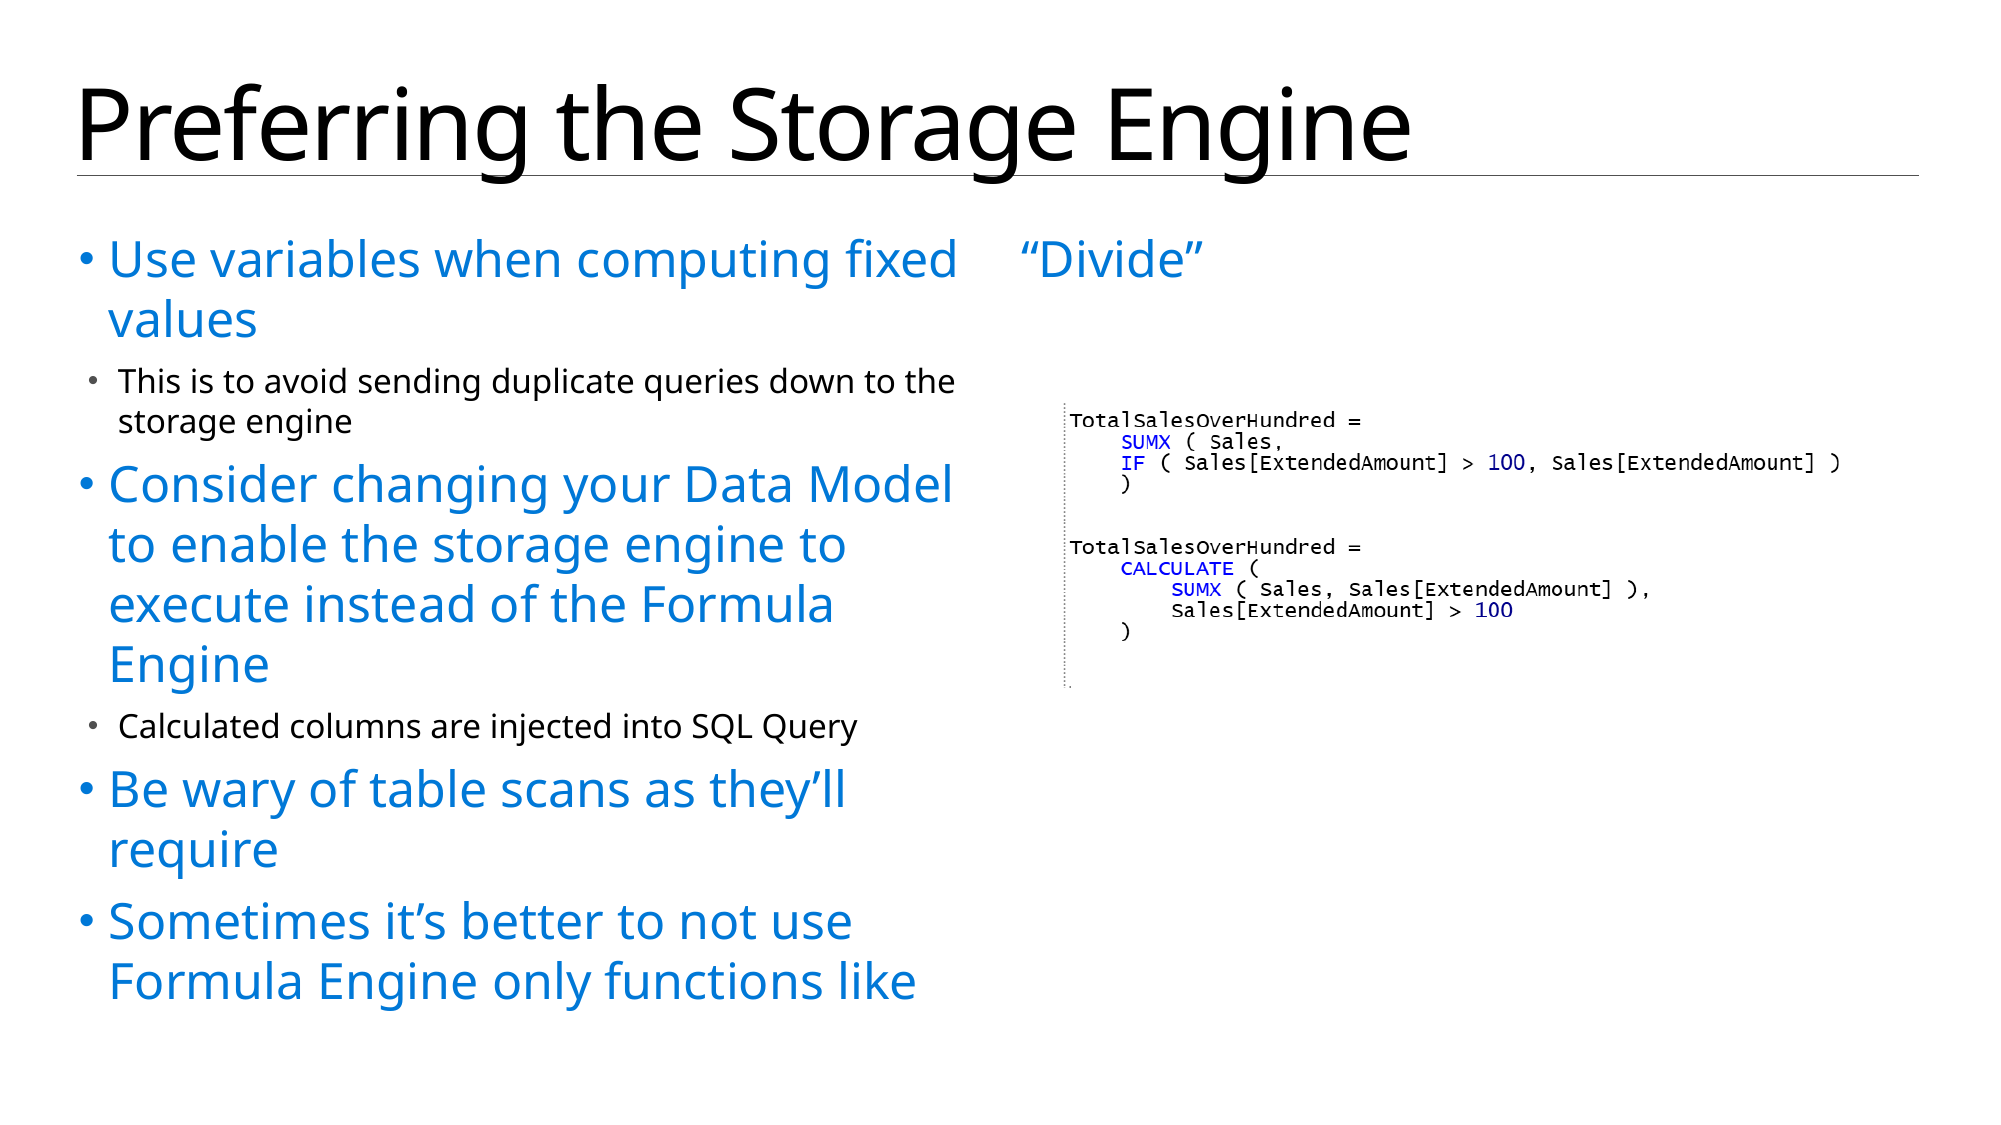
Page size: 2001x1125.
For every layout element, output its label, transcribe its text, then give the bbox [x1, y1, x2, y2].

title Preferring the Storage Engine [44, 59, 1957, 178]
list Use variables when computing fixed values This is to avoid sending duplicate queries down to the storage engine Consider changing your Data Model to enable the storage engine to execute instead of the Formula Engine Calculated columns are injected into SQL Query Be wary of table scans as they’ll require Sometimes it’s better to not use Formula Engine only functions like “Divide” [54, 212, 1928, 1051]
picture [1060, 403, 1883, 688]
